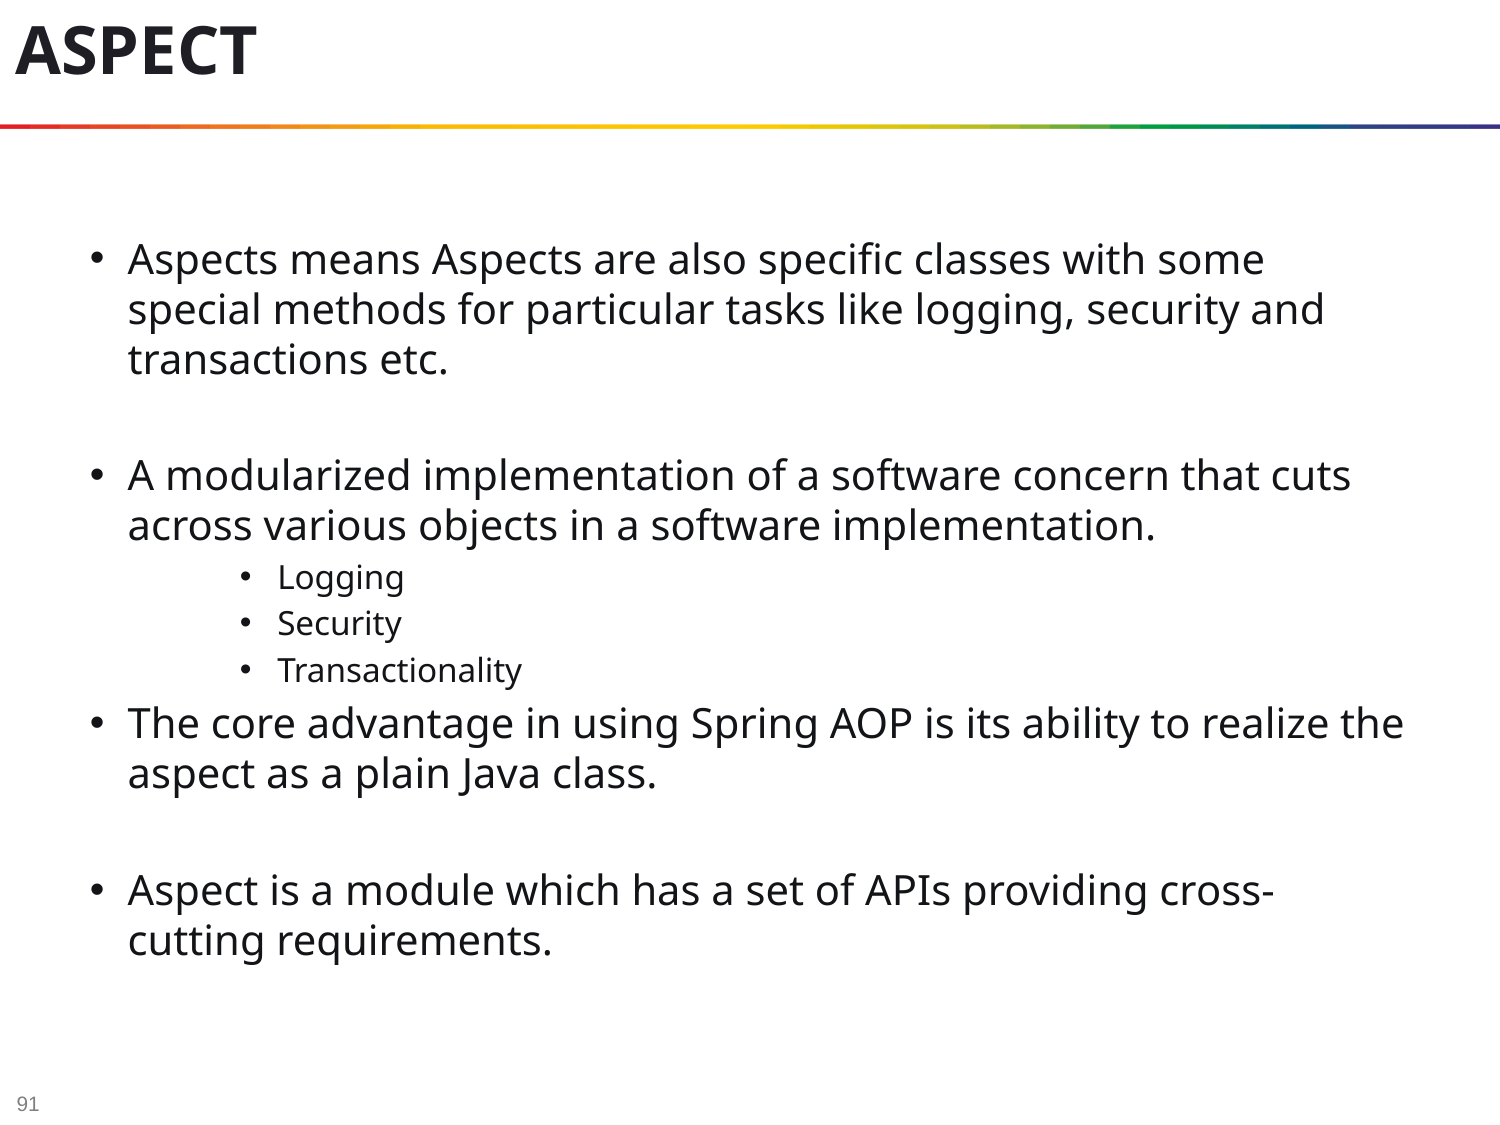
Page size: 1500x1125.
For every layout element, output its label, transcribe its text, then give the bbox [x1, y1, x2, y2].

title ASPECT [0, 0, 1241, 151]
list Aspects means Aspects are also specific classes with some special methods for particular tasks like logging, security and transactions etc. A modularized implementation of a software concern that cuts across various objects in a software implementation. Logging Security Transactionality The core advantage in using Spring AOP is its ability to realize the aspect as a plain Java class. Aspect is a module which has a set of APIs providing cross-cutting requirements. [75, 224, 1425, 1050]
